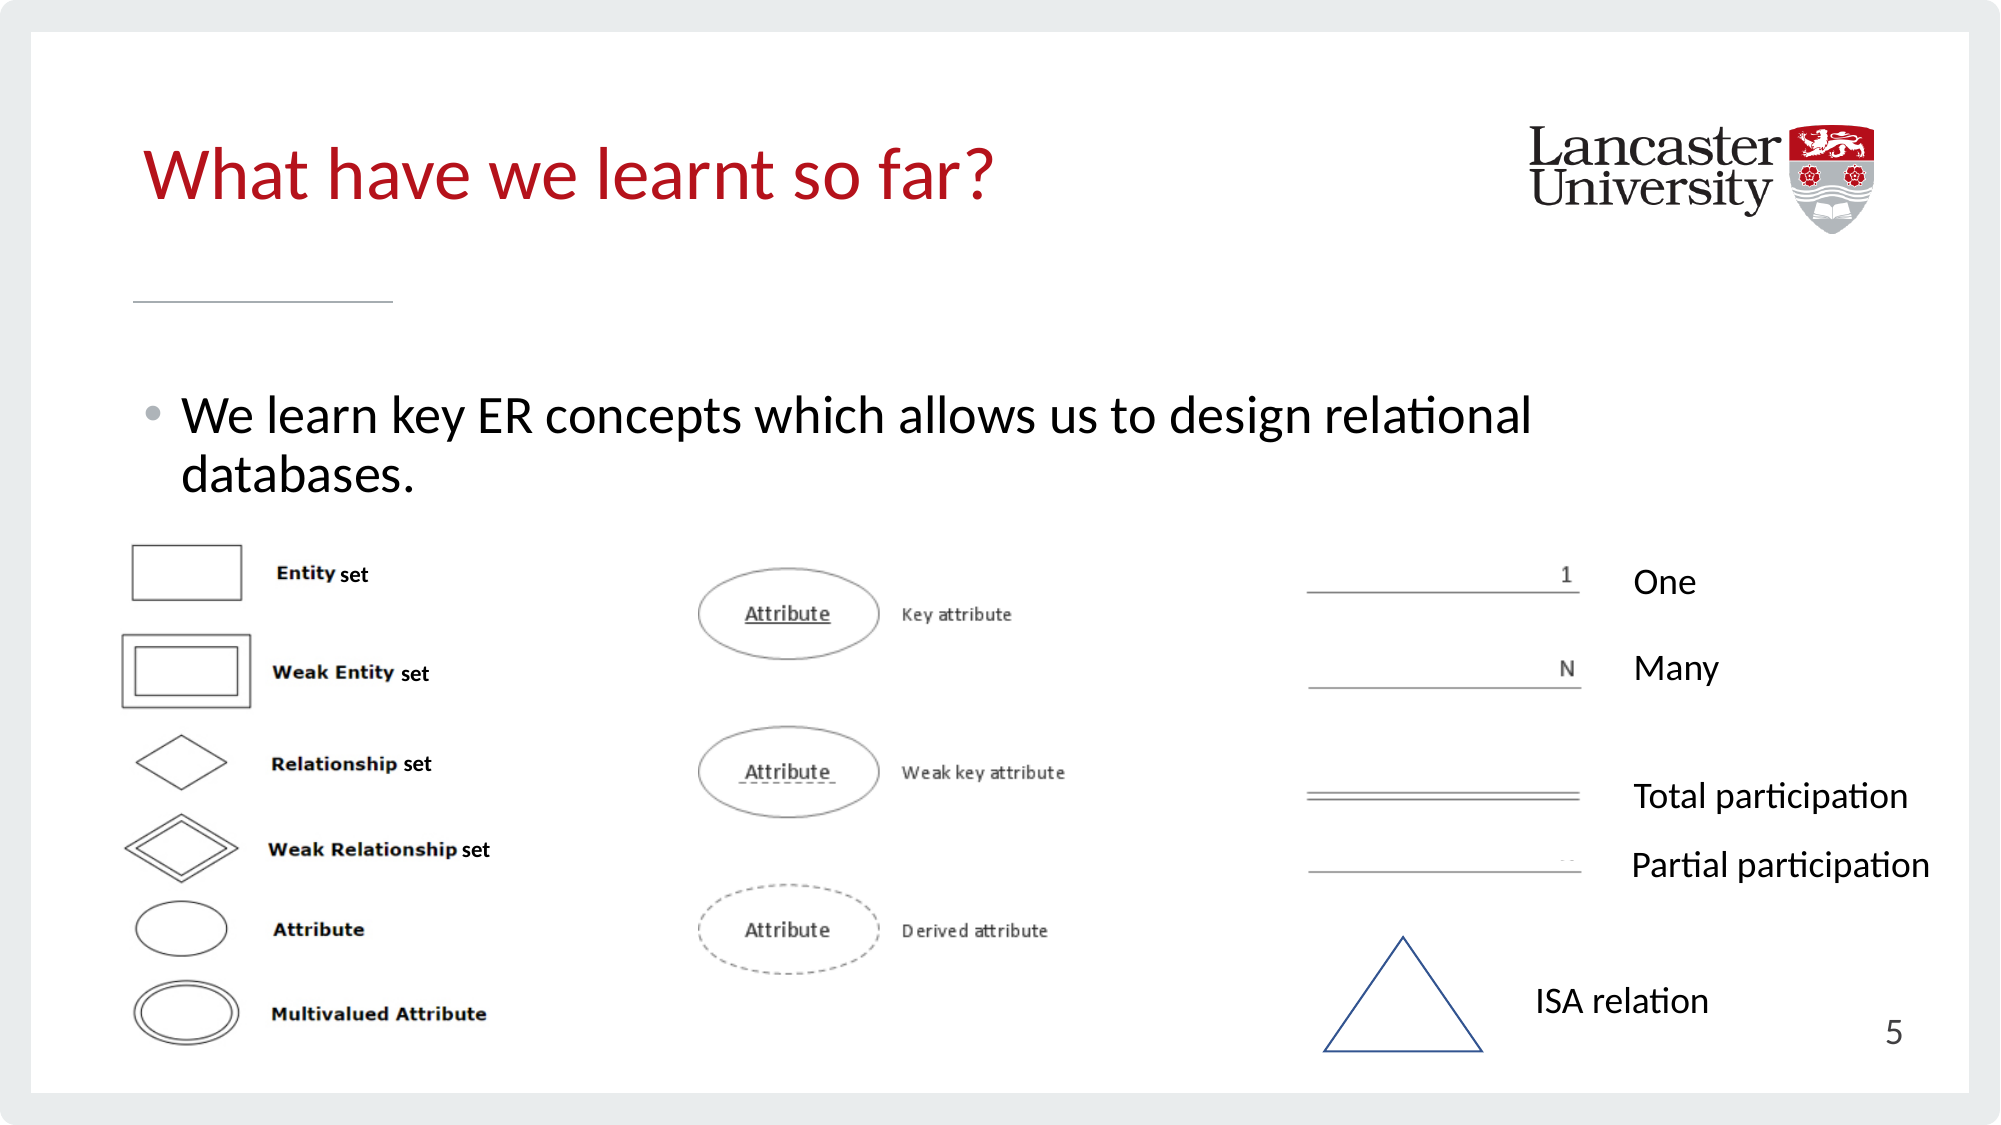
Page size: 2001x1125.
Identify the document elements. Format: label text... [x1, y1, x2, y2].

text_box Many [1618, 635, 1898, 695]
list We learn key ER concepts which allows us to design relational databases. [128, 379, 1738, 1014]
picture [698, 549, 1087, 1000]
picture [1293, 645, 1599, 708]
text_box [1322, 935, 1484, 1053]
text_box ISA relation [1520, 968, 1836, 1029]
picture [1304, 789, 1588, 809]
picture [1293, 860, 1599, 892]
slide_number 5 [1468, 999, 1919, 1060]
text_box Total participation [1618, 763, 1934, 824]
title What have we learnt so far? [128, 78, 1482, 279]
text_box Partial participation [1616, 832, 1969, 893]
picture [1293, 549, 1591, 608]
picture [102, 529, 503, 1047]
text_box One [1618, 549, 1898, 610]
